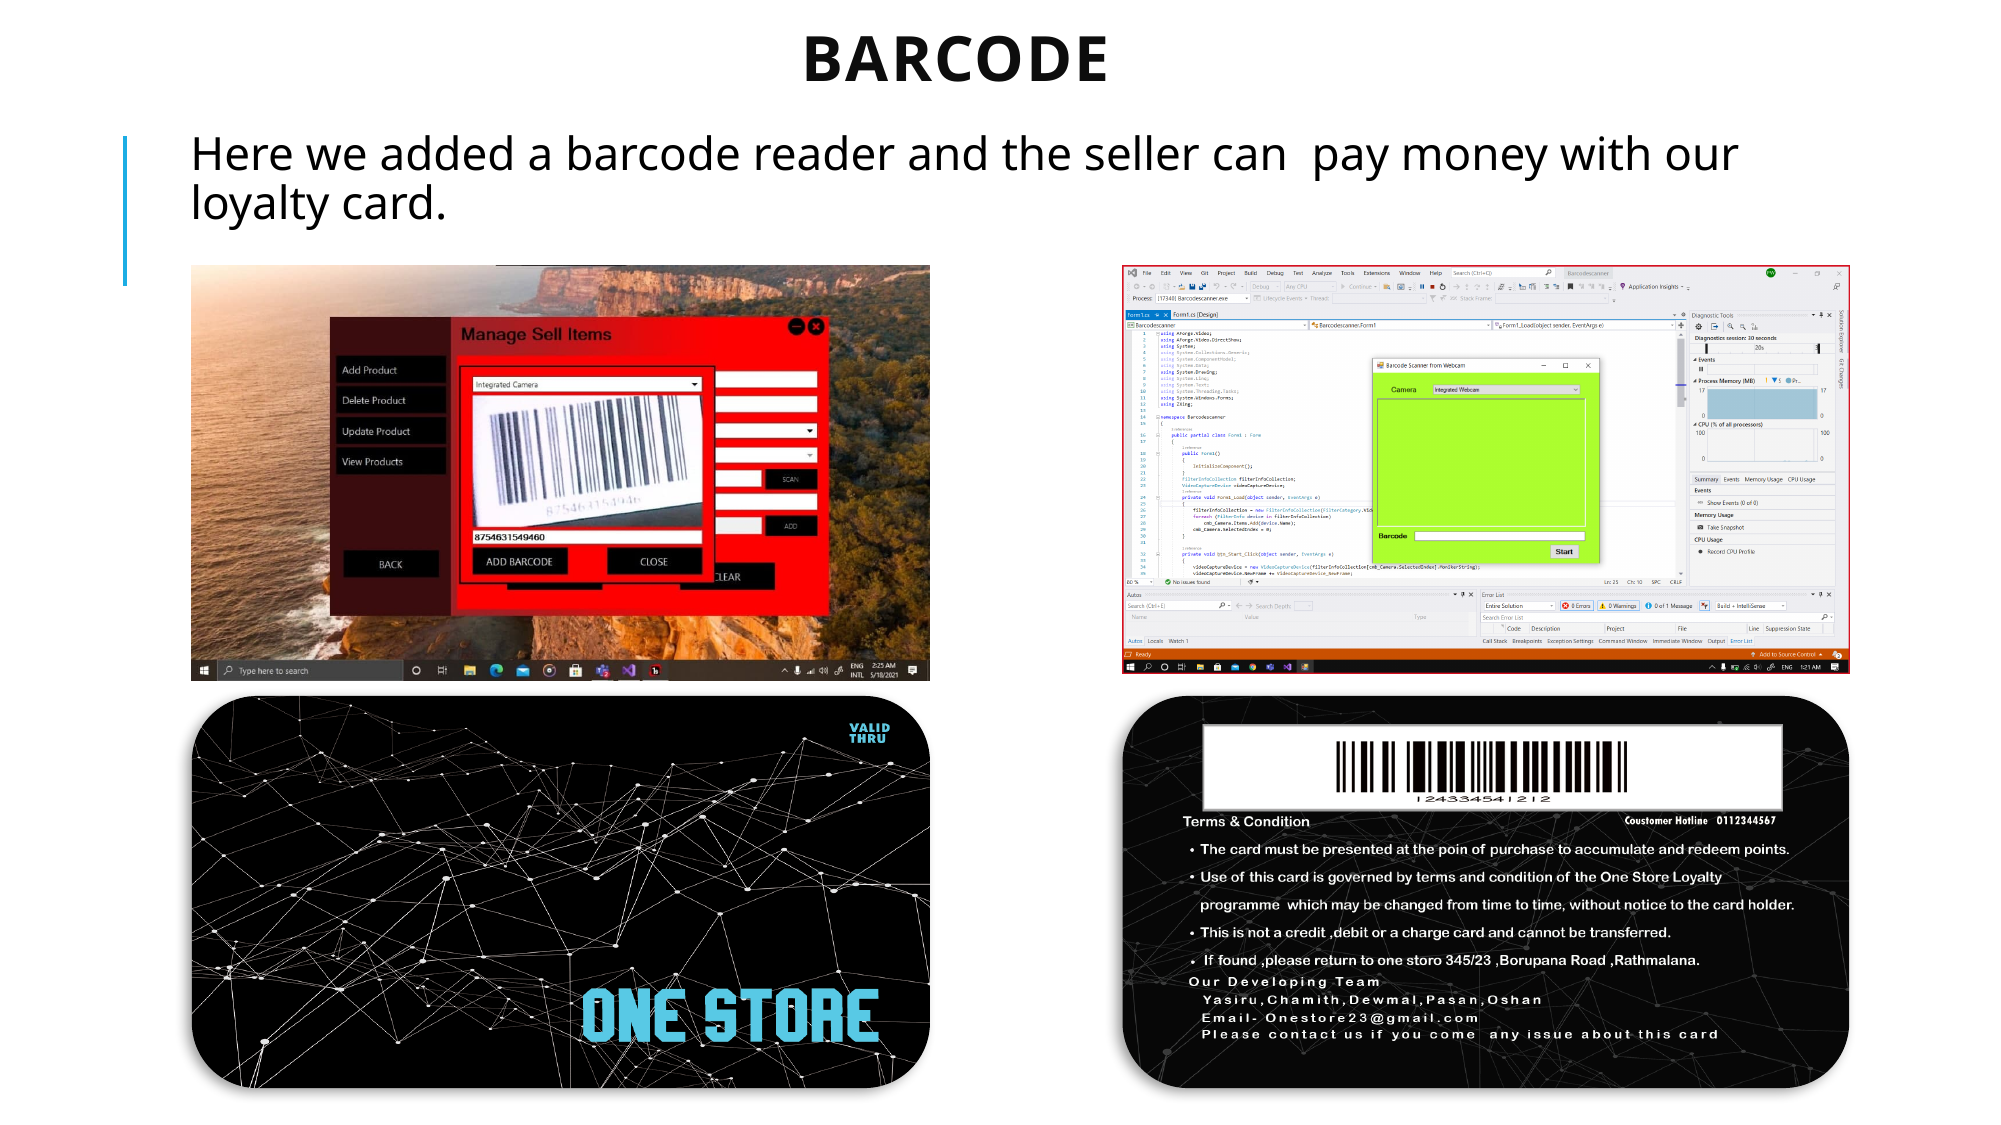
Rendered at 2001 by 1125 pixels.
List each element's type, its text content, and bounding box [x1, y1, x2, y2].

list Here we added a barcode reader and the seller can pay money with our loyalty card. [168, 123, 1763, 1035]
picture [1122, 265, 1850, 675]
picture [1122, 695, 1850, 1089]
picture [191, 265, 931, 681]
picture [191, 695, 931, 1089]
title Barcode [168, 26, 1763, 102]
